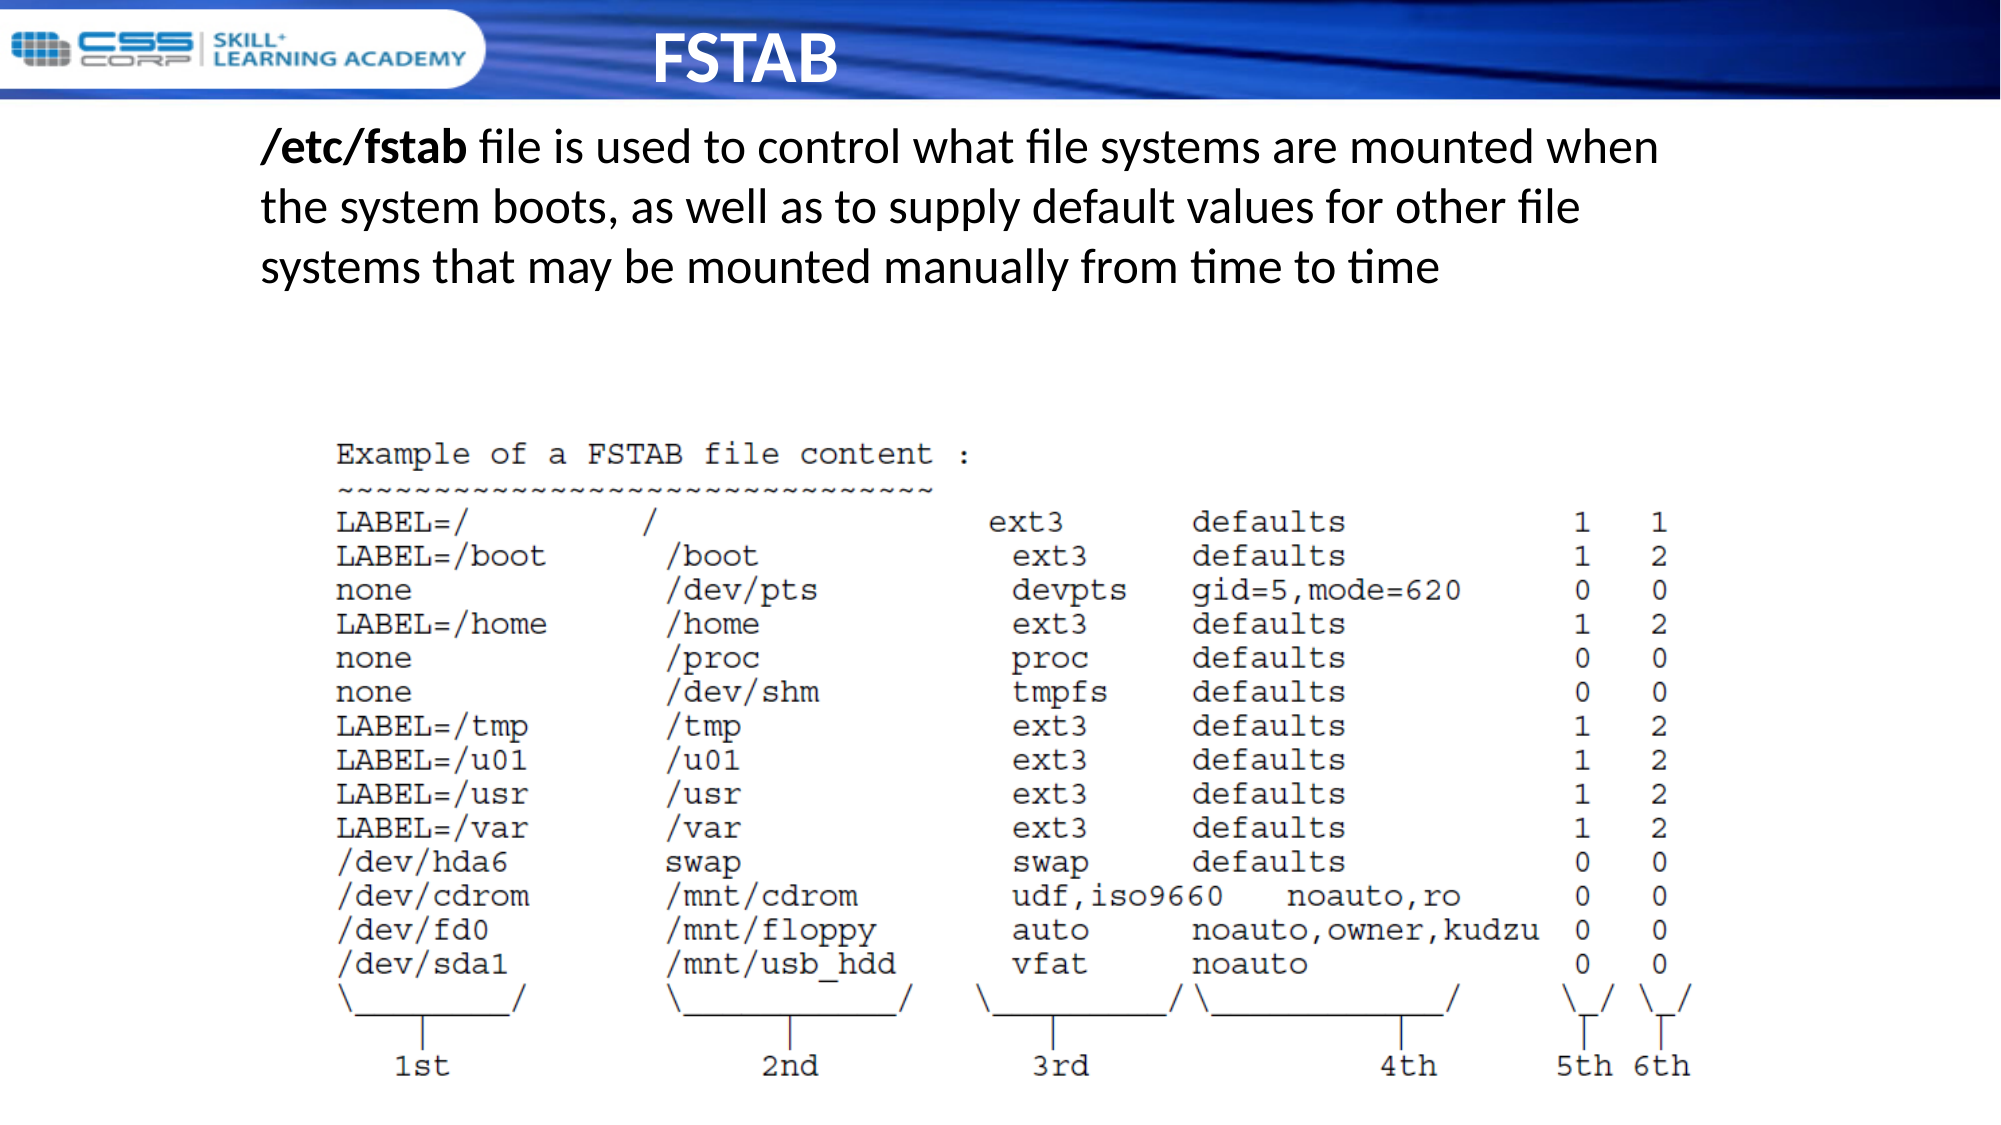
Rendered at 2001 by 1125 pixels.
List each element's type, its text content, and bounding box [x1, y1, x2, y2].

picture [0, 0, 2001, 1125]
text_box /etc/fstab file is used to control what file systems are mounted when the system boots, as well as to supply default values for other file systems that may be mounted manually from time to time [245, 105, 1746, 301]
text_box FSTAB [637, 0, 1750, 100]
